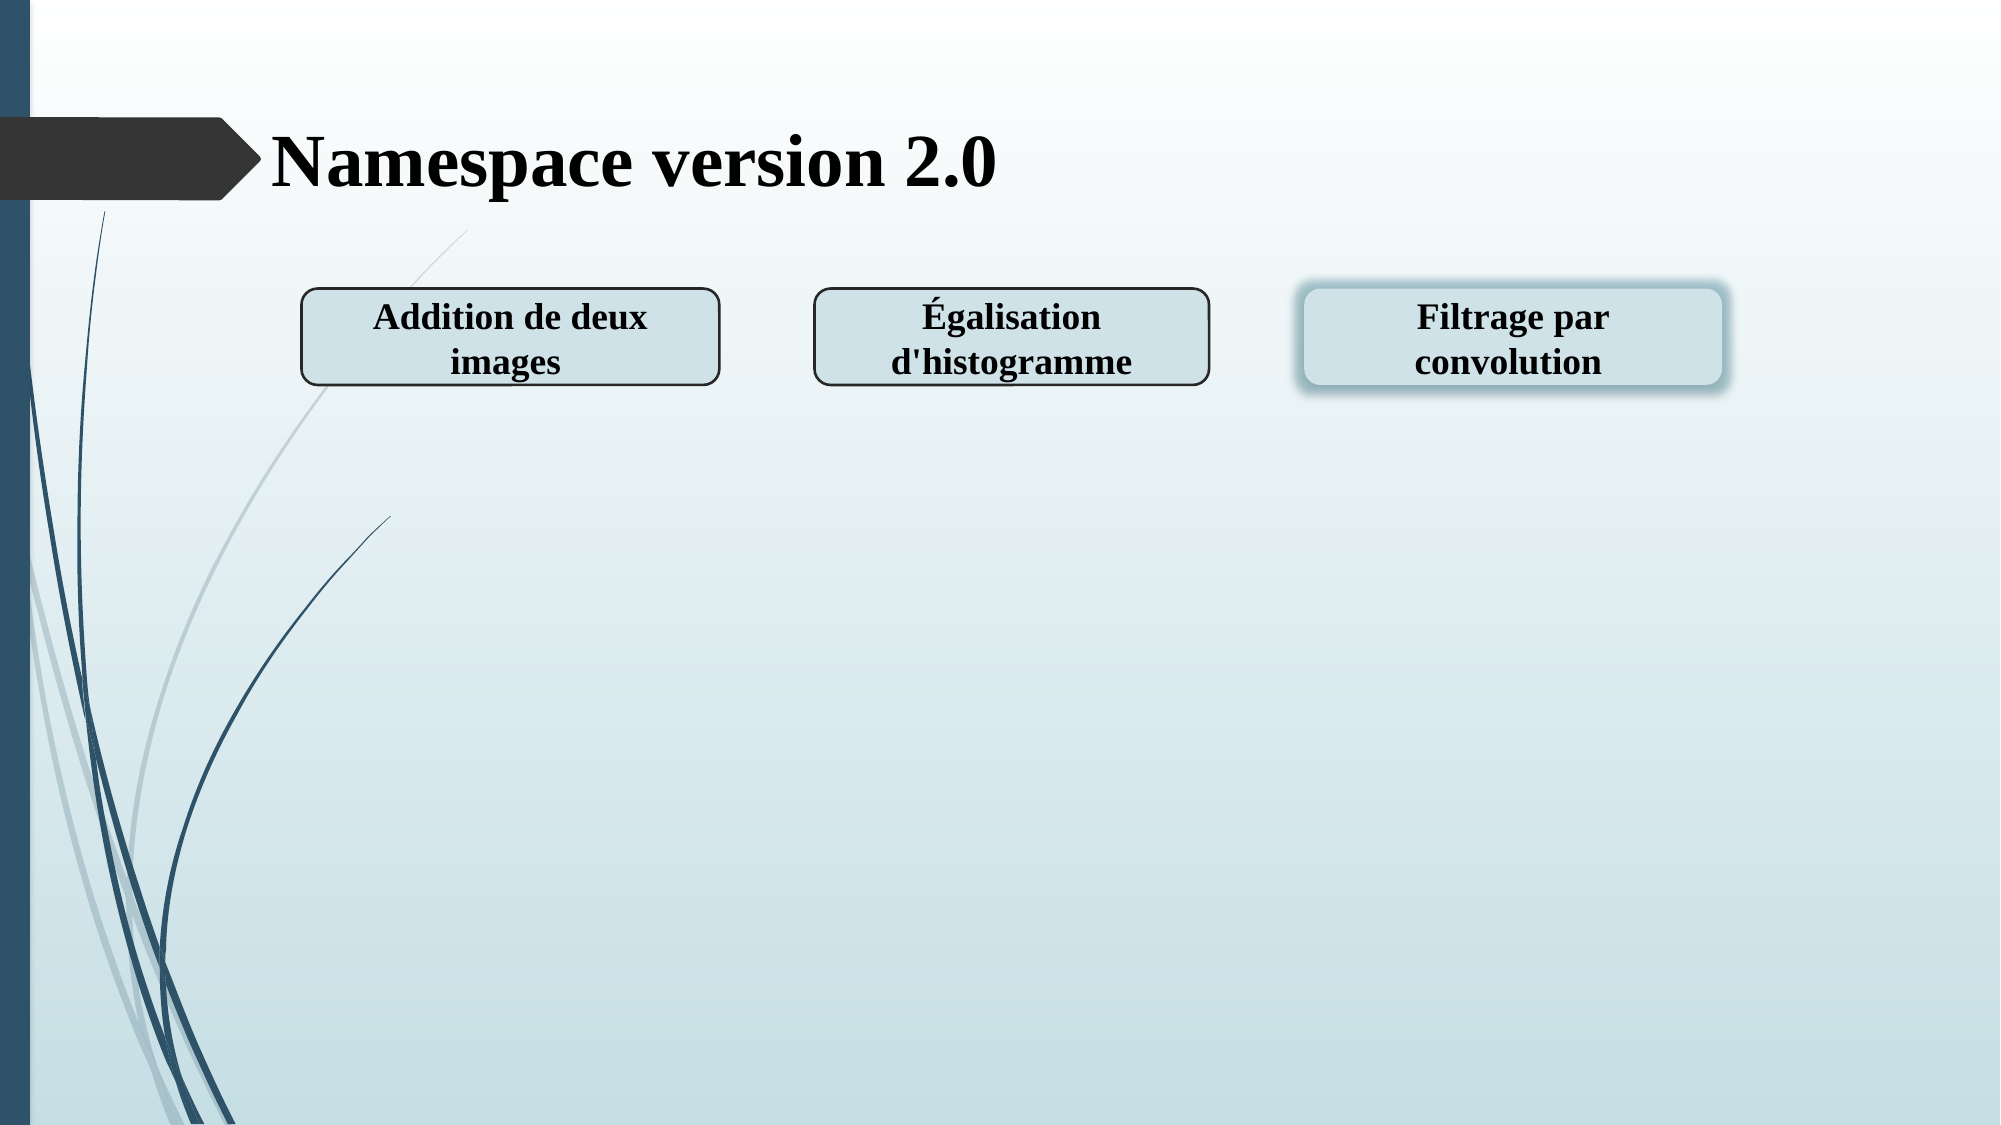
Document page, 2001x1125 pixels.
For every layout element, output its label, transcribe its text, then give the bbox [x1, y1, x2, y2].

text_box Égalisation d'histogramme [813, 287, 1211, 387]
title Namespace version 2.0 [256, 103, 1089, 243]
text_box Addition de deux images [300, 287, 721, 387]
text_box Filtrage par convolution [1302, 287, 1724, 387]
